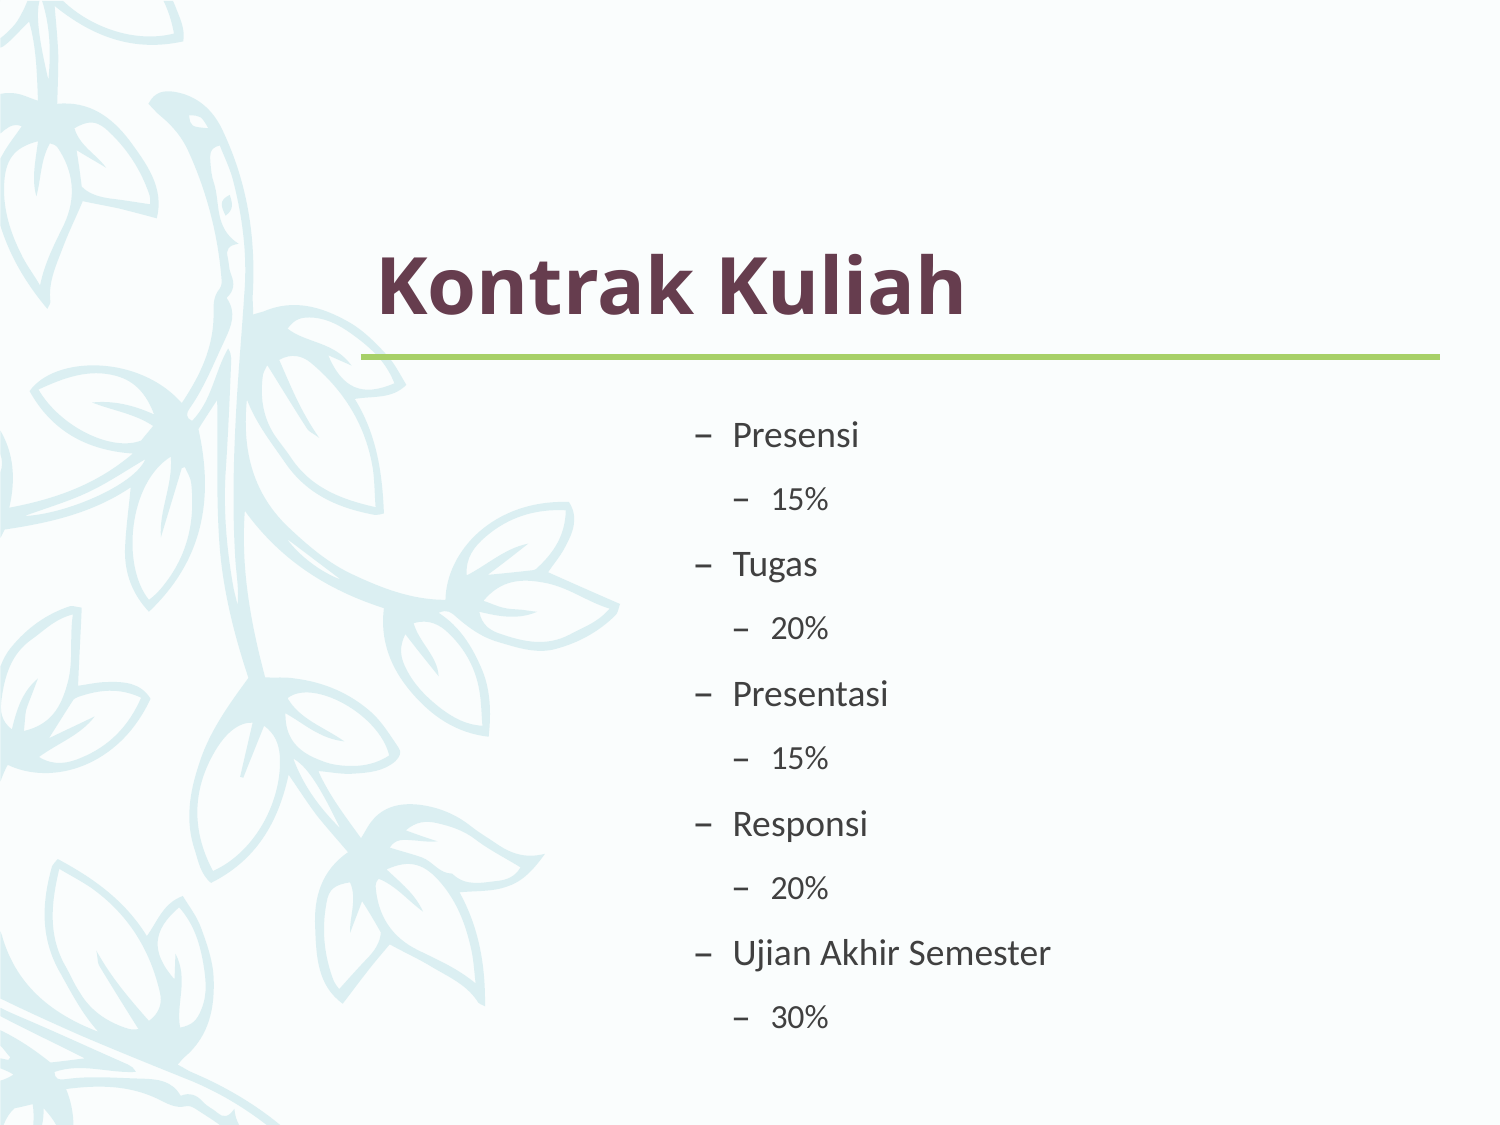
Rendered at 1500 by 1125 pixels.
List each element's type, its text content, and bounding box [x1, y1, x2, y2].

title Kontrak Kuliah [360, 231, 1455, 488]
list Presensi 15% Tugas 20% Presentasi 15% Responsi 20% Ujian Akhir Semester 30% [679, 397, 1412, 1047]
